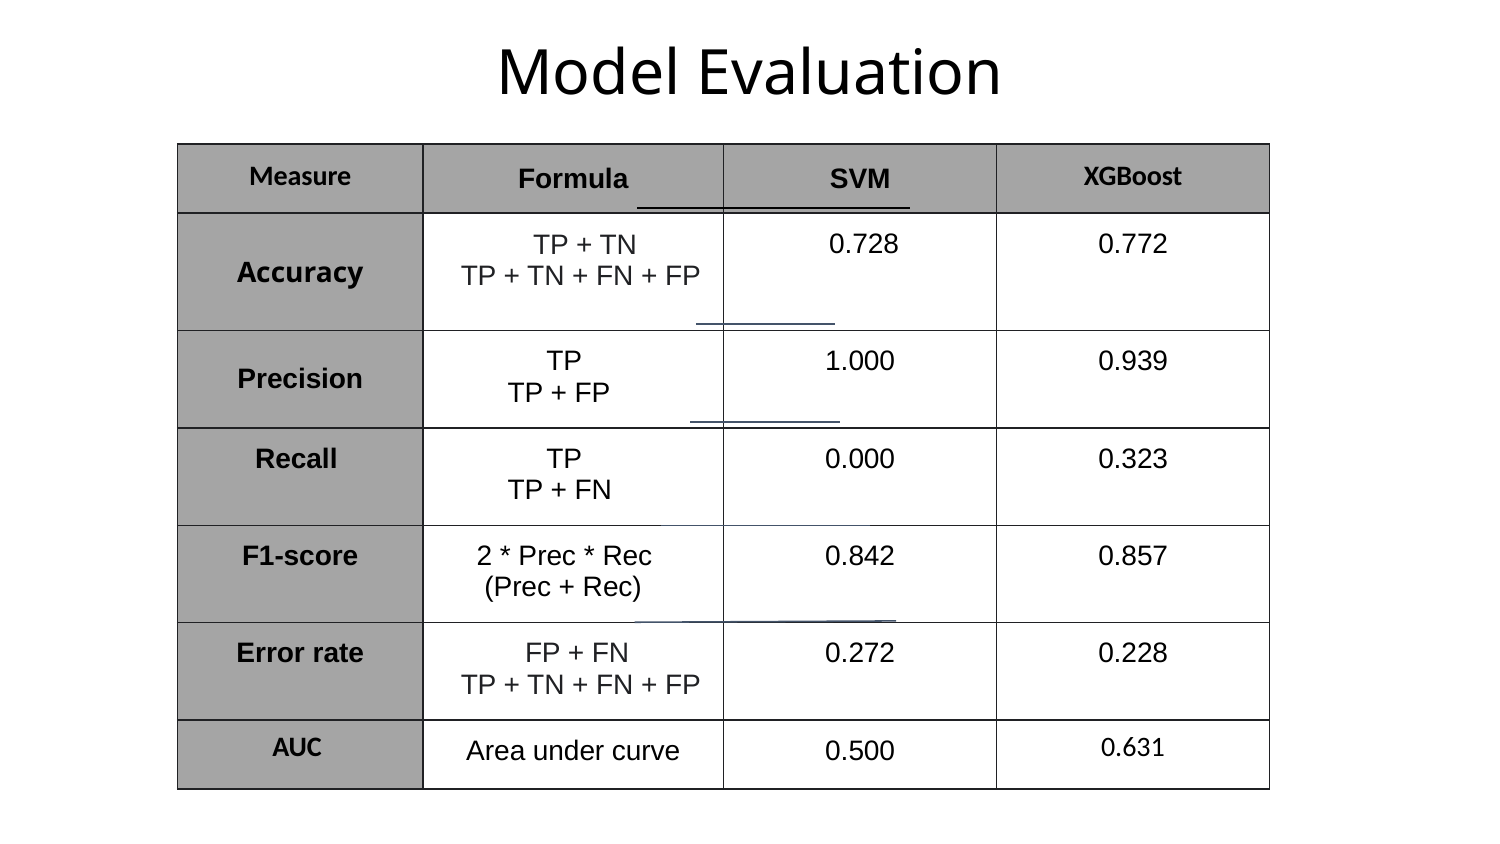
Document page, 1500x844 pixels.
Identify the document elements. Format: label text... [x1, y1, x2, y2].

table_cell AUC [178, 721, 422, 788]
table_cell Precision [178, 331, 422, 427]
table_cell 0.939 [997, 331, 1269, 427]
table_cell 0.728 [724, 214, 996, 330]
table_header Measure [178, 145, 422, 212]
table_cell Recall [178, 429, 422, 525]
table_cell Area under curve [424, 721, 723, 788]
table_cell 0.000 [724, 429, 996, 525]
table_cell 0.323 [997, 429, 1269, 525]
table_cell TP + TN TP + TN + FN + FP [424, 214, 723, 330]
table_cell Error rate [178, 623, 422, 719]
table_header XGBoost [997, 145, 1269, 212]
table_cell 0.842 [724, 526, 996, 622]
table_cell 0.772 [997, 214, 1269, 330]
table_cell 0.228 [997, 623, 1269, 719]
text_box Model Evaluation [381, 16, 1119, 122]
table_header Formula [424, 145, 723, 212]
table_cell 2 * Prec * Rec (Prec + Rec) [424, 526, 723, 622]
table_cell 0.631 [997, 721, 1269, 788]
table_cell 1.000 [724, 331, 996, 427]
table_cell Accuracy [178, 214, 422, 330]
table_header SVM [724, 145, 996, 212]
table_cell F1-score [178, 526, 422, 622]
table_cell 0.272 [724, 623, 996, 719]
table_cell TP TP + FN [424, 429, 723, 525]
table_cell 0.857 [997, 526, 1269, 622]
table_cell FP + FN TP + TN + FN + FP [424, 623, 723, 719]
table_cell 0.500 [724, 721, 996, 788]
table_cell TP TP + FP [424, 331, 723, 427]
